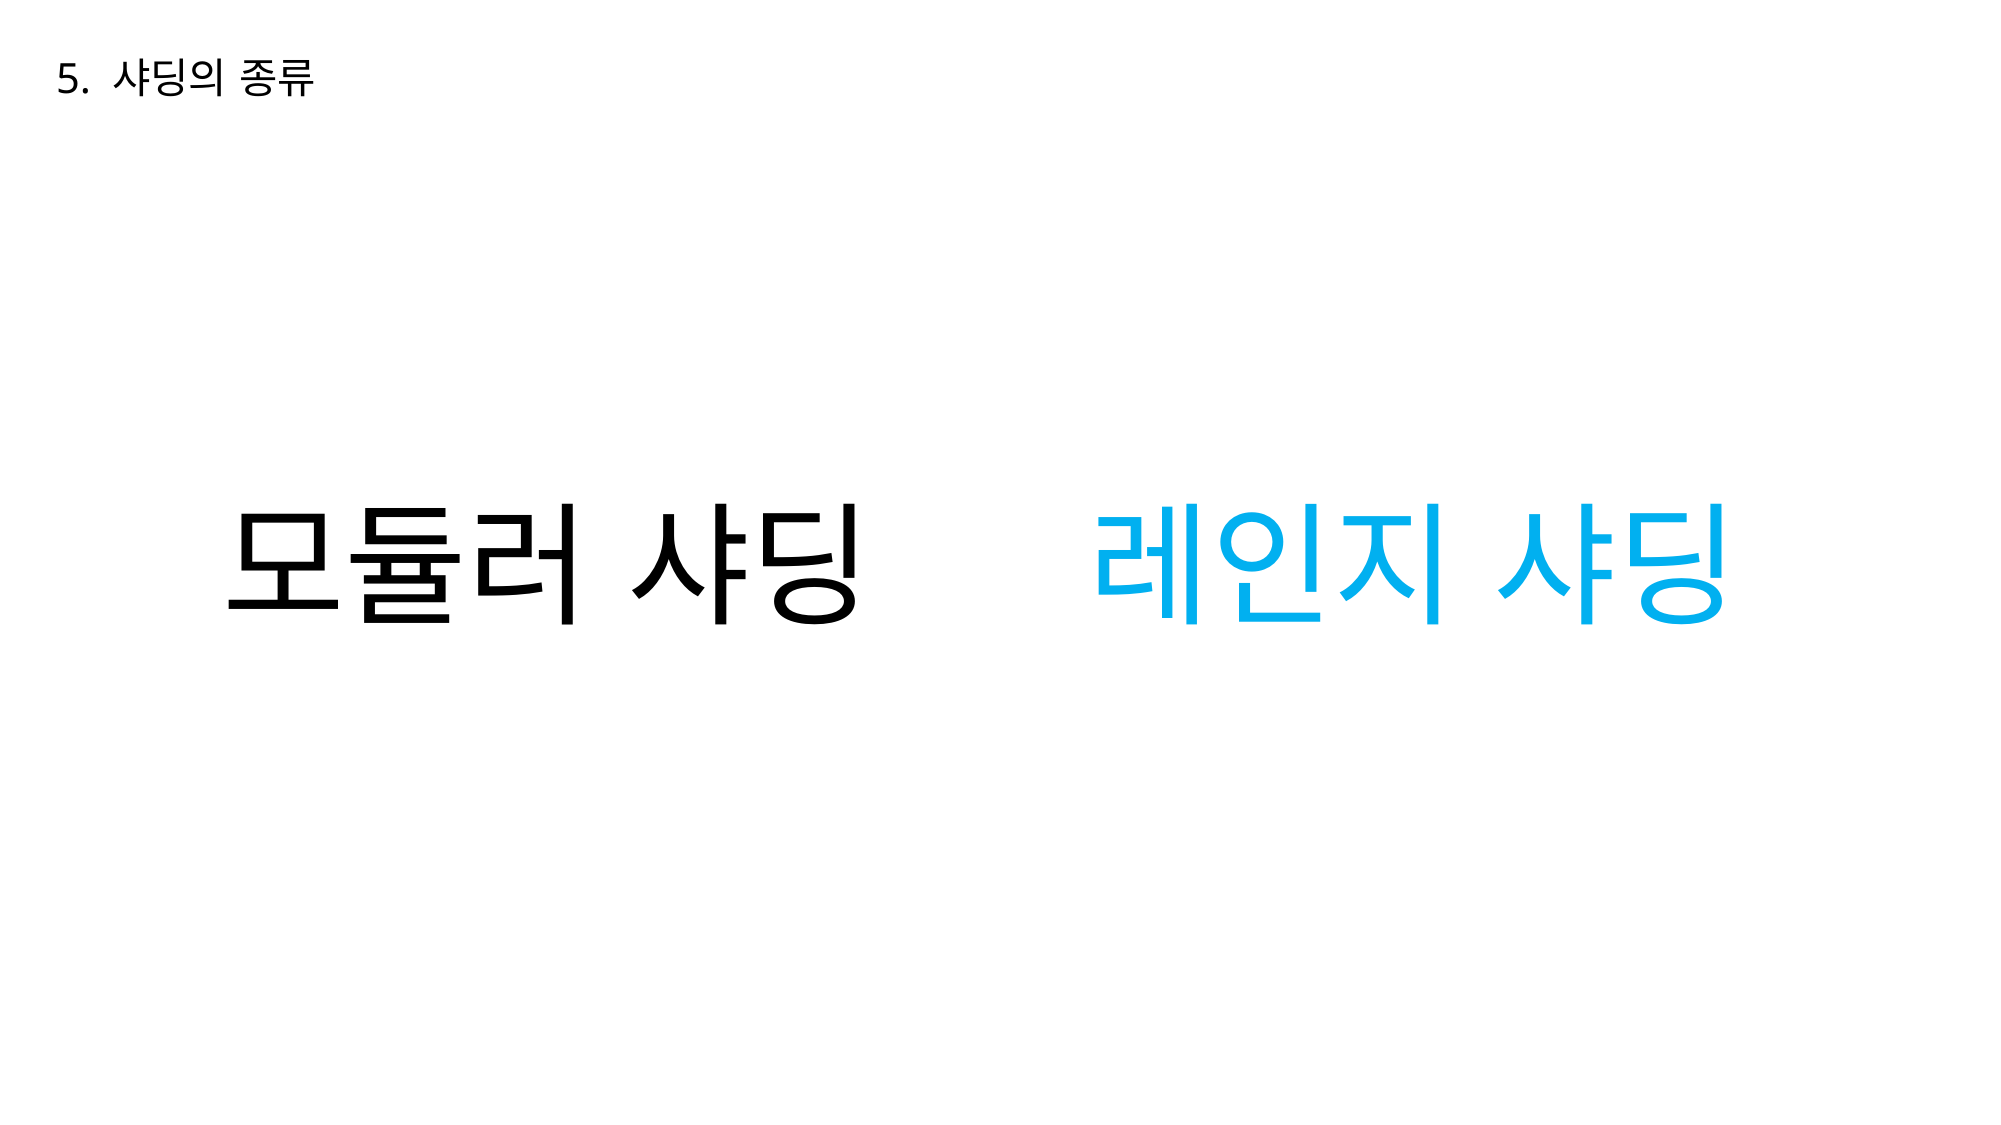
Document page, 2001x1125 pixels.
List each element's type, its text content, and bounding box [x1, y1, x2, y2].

text_box 모듈러 샤딩 [207, 474, 888, 649]
text_box 5. 샤딩의 종류 [41, 44, 332, 110]
text_box 레인지 샤딩 [1073, 474, 1754, 649]
